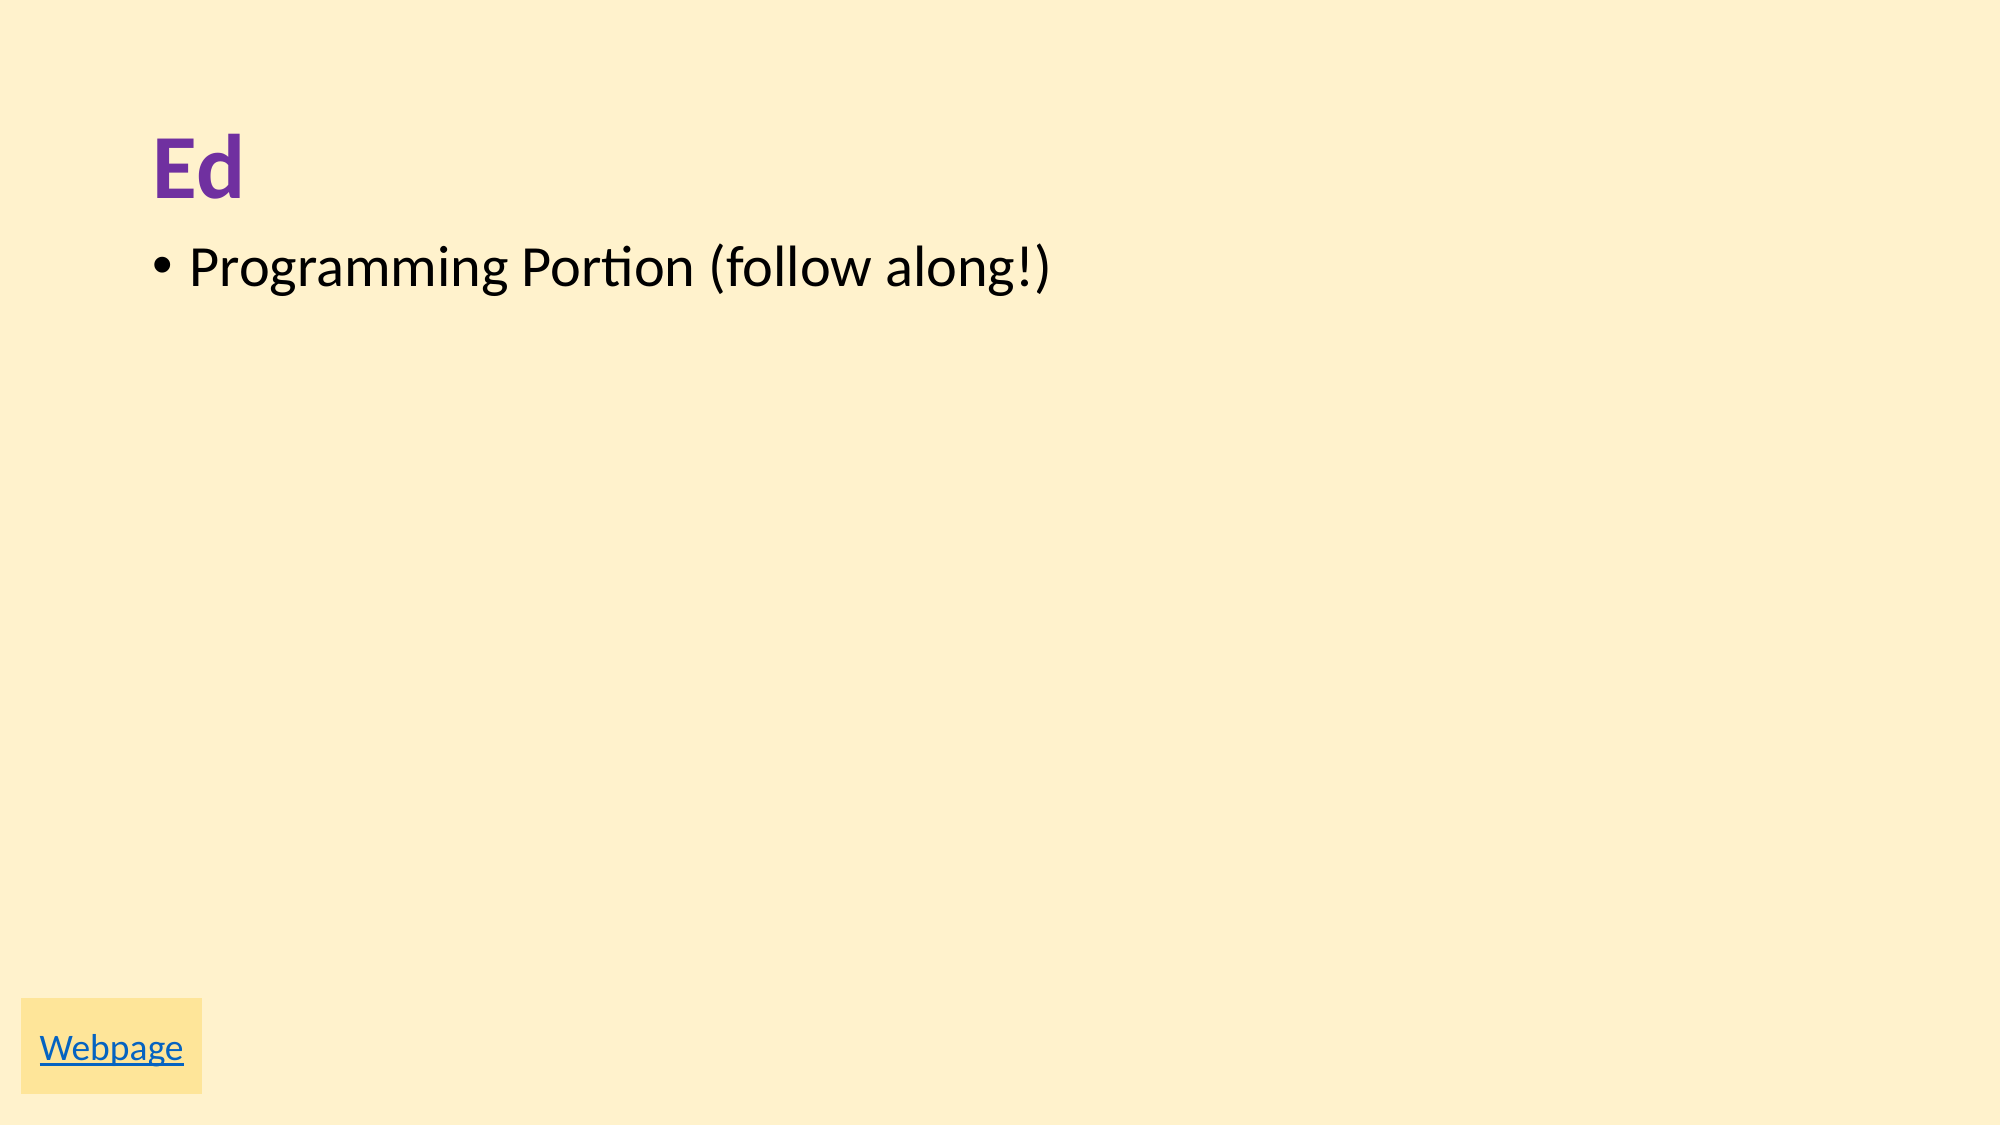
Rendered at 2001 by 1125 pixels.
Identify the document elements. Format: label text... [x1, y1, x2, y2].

title Ed [137, 59, 1863, 229]
list Programming Portion (follow along!) [137, 229, 1863, 943]
text_box Webpage [22, 998, 202, 1093]
